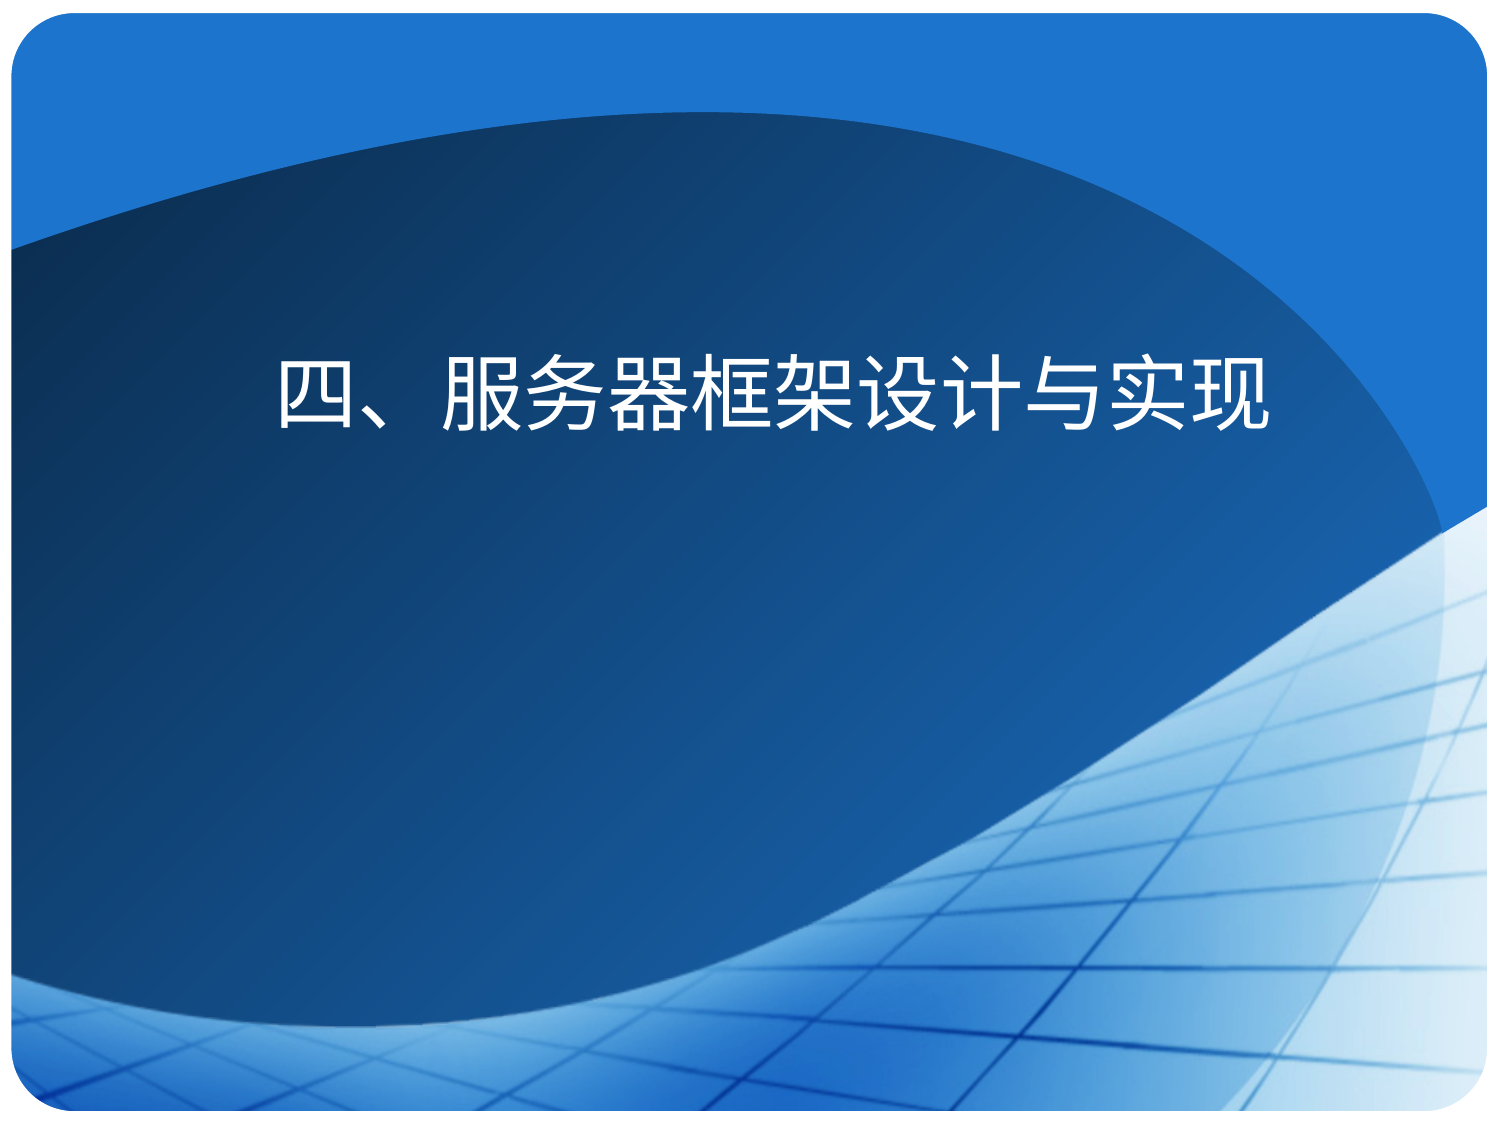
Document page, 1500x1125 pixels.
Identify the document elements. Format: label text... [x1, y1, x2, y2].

title 四、服务器框架设计与实现 [170, 278, 1377, 504]
picture [12, 113, 1487, 1111]
